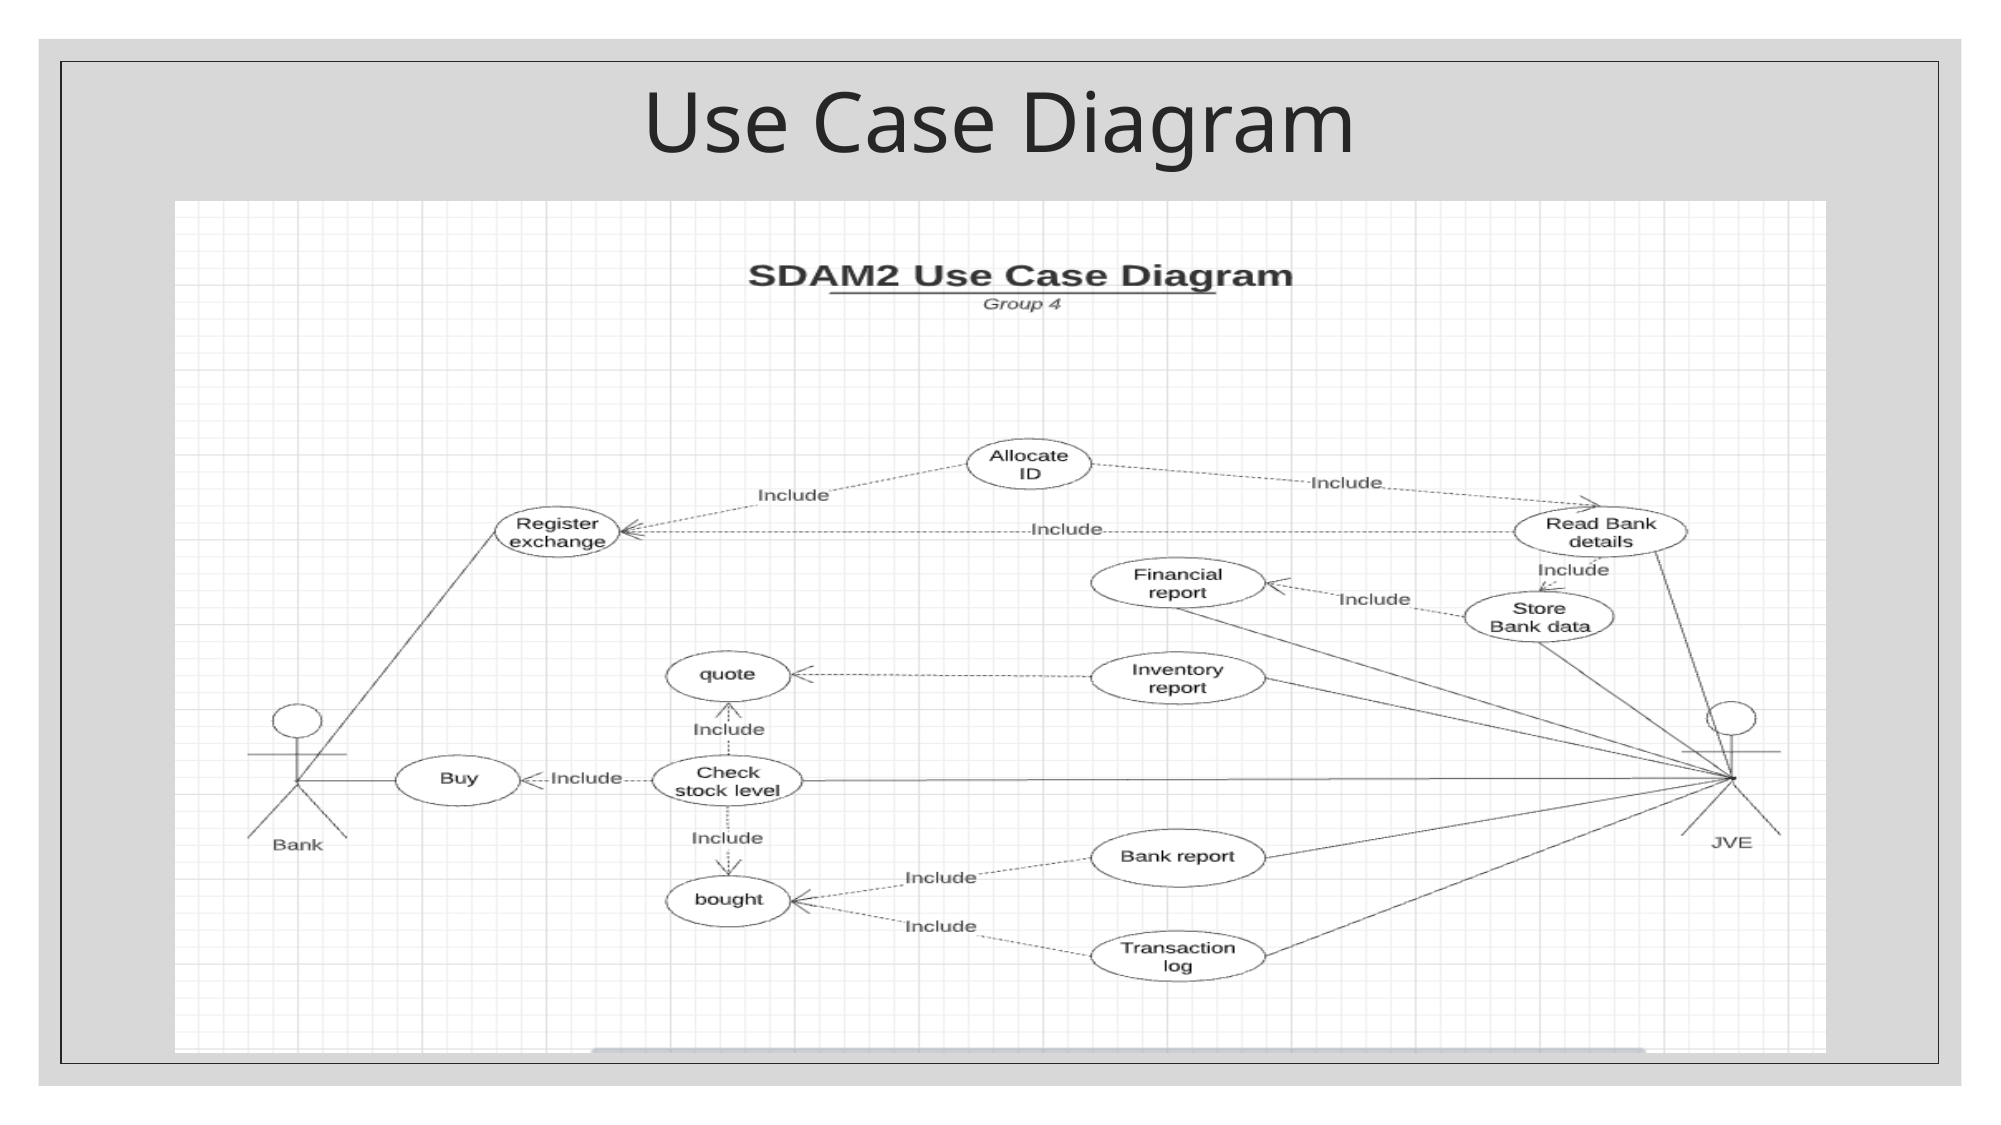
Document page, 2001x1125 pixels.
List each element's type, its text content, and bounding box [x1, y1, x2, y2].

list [175, 201, 1826, 1053]
title Use Case Diagram [174, 66, 1825, 184]
